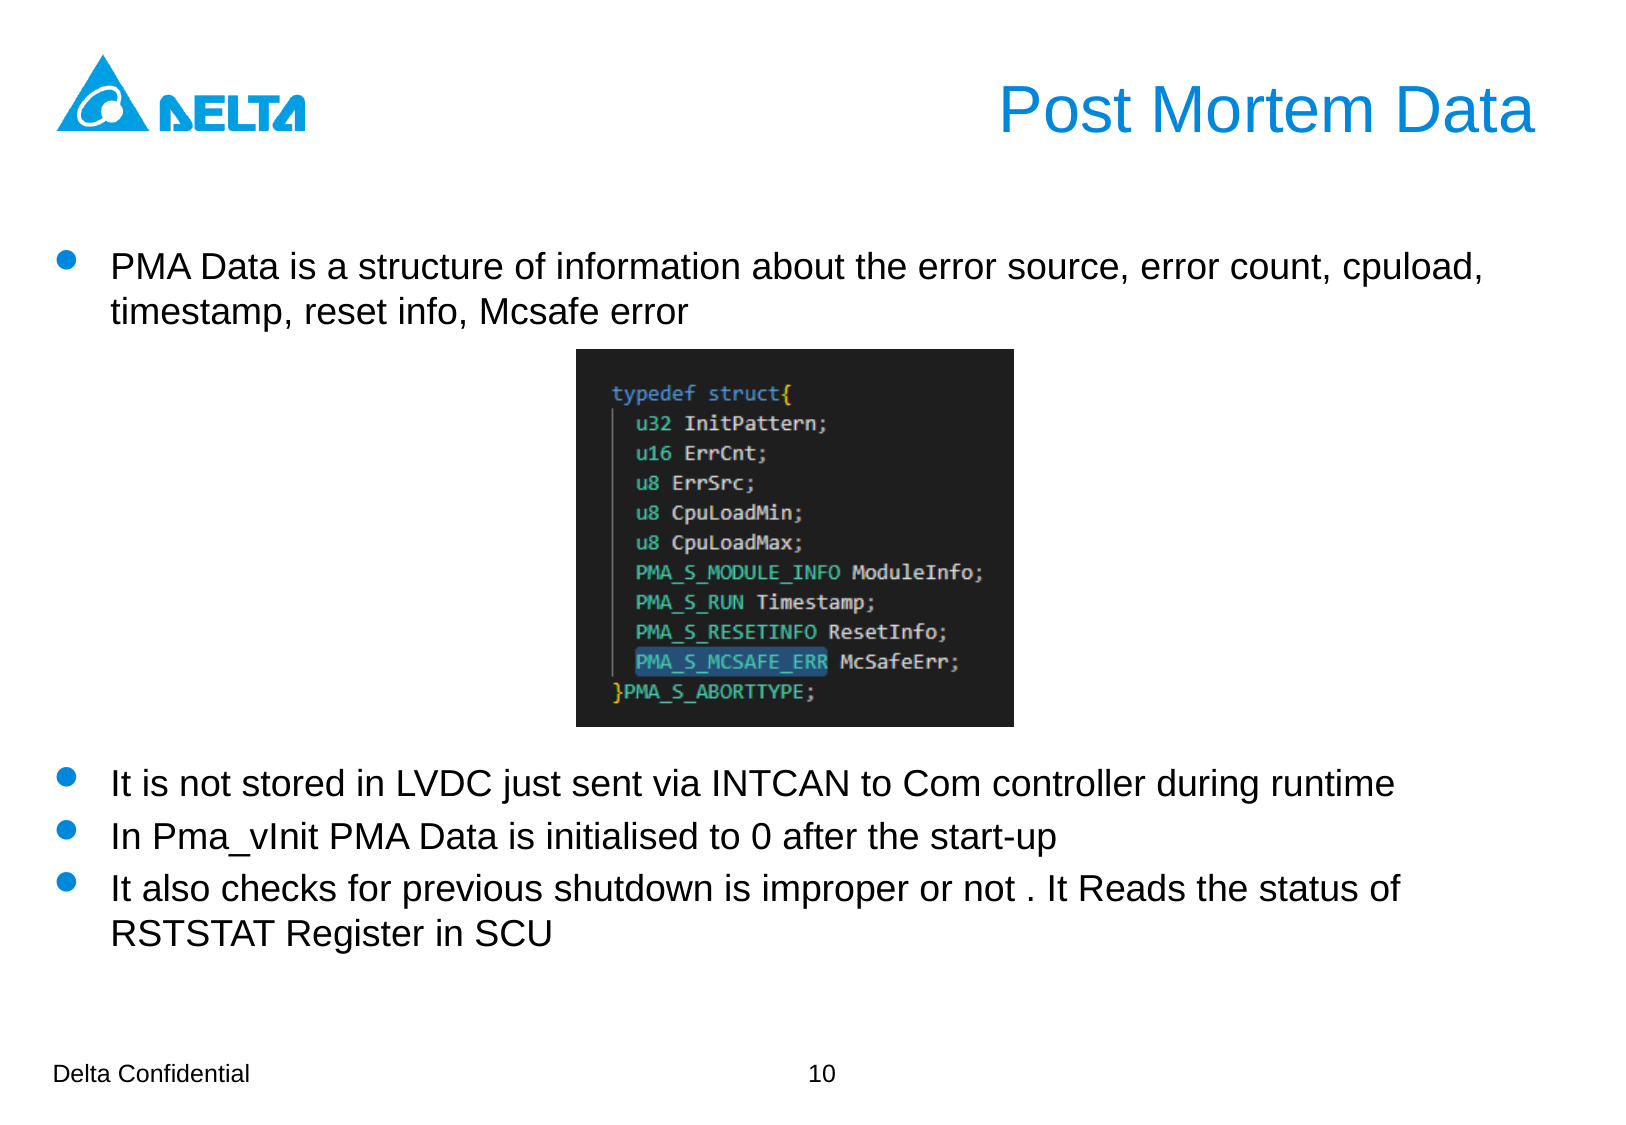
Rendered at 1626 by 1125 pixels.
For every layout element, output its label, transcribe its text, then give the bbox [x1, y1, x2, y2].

picture [78, 86, 122, 126]
picture [171, 112, 179, 131]
picture [286, 113, 294, 131]
slide_number 10 [632, 1042, 1012, 1103]
picture [56, 54, 305, 131]
title Post Mortem Data [378, 35, 1551, 176]
picture [575, 349, 1014, 727]
list PMA Data is a structure of information about the error source, error count, cpuload, timestamp, reset info, Mcsafe error It is not stored in LVDC just sent via INTCAN to Com controller during runtime In Pma_vInit PMA Data is initialised to 0 after the start-up It also checks for previous shutdown is improper or not . It Reads the status of RSTSTAT Register in SCU [39, 234, 1551, 970]
